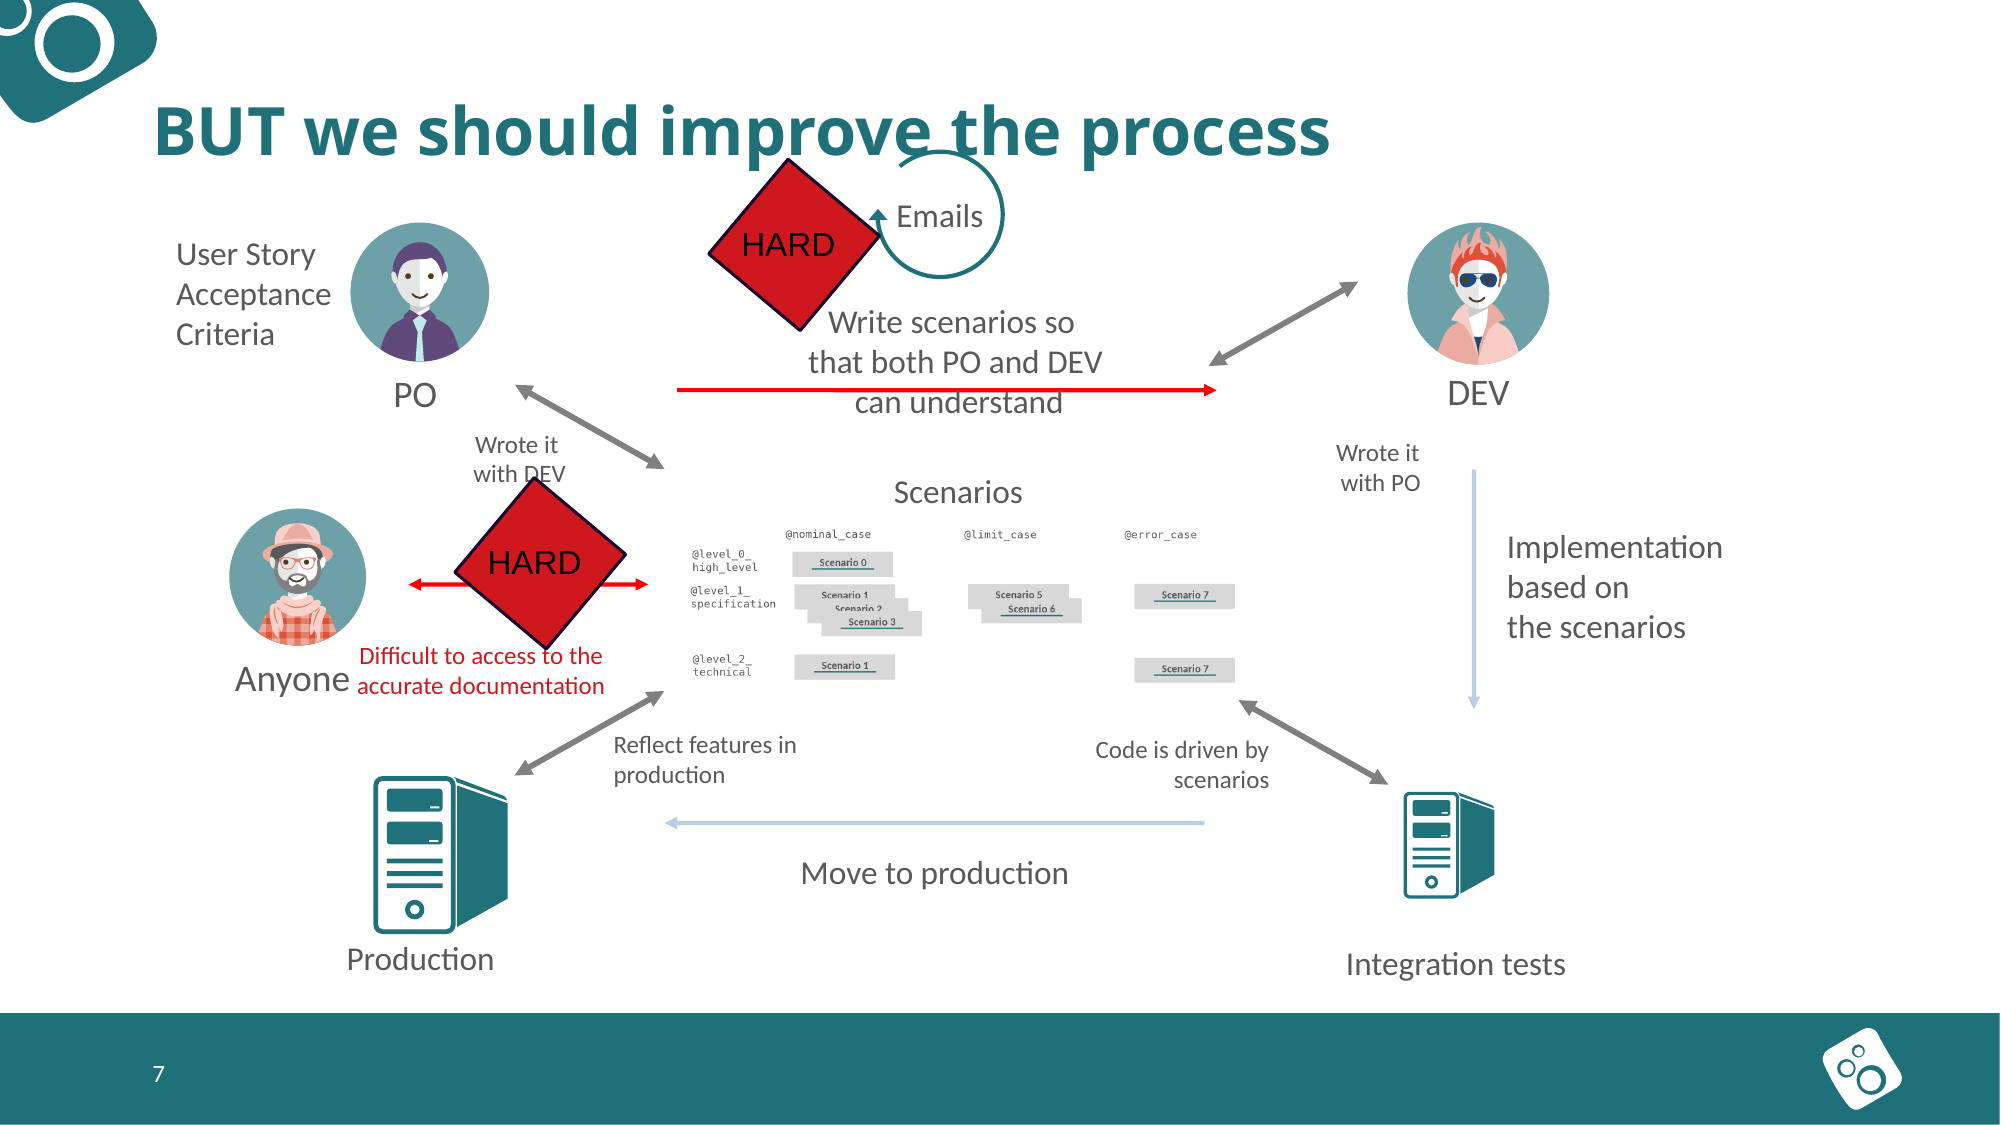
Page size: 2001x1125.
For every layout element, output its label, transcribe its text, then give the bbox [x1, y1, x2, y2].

text_box [420, 309, 437, 328]
text_box [515, 384, 580, 420]
text_box [297, 548, 317, 558]
text_box [890, 151, 996, 186]
text_box [350, 222, 490, 350]
text_box [300, 624, 309, 632]
text_box [708, 233, 726, 269]
text_box [1460, 273, 1476, 287]
text_box [1467, 504, 1481, 710]
text_box [664, 816, 1205, 830]
text_box [406, 321, 417, 347]
text_box [609, 578, 649, 591]
text_box [258, 633, 266, 638]
text_box [1485, 231, 1507, 270]
text_box [408, 578, 470, 591]
text_box [1407, 222, 1550, 352]
text_box [291, 575, 304, 580]
text_box [273, 606, 279, 625]
text_box [1468, 296, 1486, 303]
text_box [262, 541, 334, 562]
text_box [270, 543, 323, 559]
text_box [410, 305, 430, 313]
text_box [266, 624, 273, 633]
text_box [269, 603, 284, 638]
text_box [281, 600, 314, 609]
text_box [278, 562, 297, 580]
text_box Move to production [628, 843, 1242, 898]
text_box [1238, 700, 1389, 785]
text_box [320, 556, 326, 569]
text_box [422, 322, 435, 347]
text_box [288, 593, 301, 598]
text_box [413, 316, 427, 362]
text_box Integration tests [1300, 934, 1613, 989]
text_box Write scenarios so that both PO and DEV can understand [648, 292, 1263, 387]
text_box [883, 242, 997, 278]
text_box [274, 523, 321, 544]
text_box [286, 638, 295, 646]
picture [1403, 791, 1495, 899]
text_box [228, 508, 289, 646]
text_box [1437, 322, 1479, 360]
text_box [312, 605, 321, 627]
text_box [301, 559, 313, 568]
text_box [286, 624, 295, 632]
text_box [402, 309, 420, 328]
text_box [477, 591, 595, 649]
text_box [1480, 242, 1500, 256]
text_box Emails [867, 186, 1013, 242]
text_box Implementation based on the scenarios [1492, 517, 1745, 653]
text_box [282, 523, 314, 541]
text_box HARD [726, 215, 862, 272]
text_box [392, 242, 447, 277]
text_box Scenarios [651, 462, 1265, 518]
picture [678, 521, 1253, 686]
text_box [1450, 242, 1479, 272]
text_box [1451, 242, 1507, 288]
text_box [321, 624, 329, 633]
text_box [229, 508, 367, 633]
text_box [442, 271, 448, 284]
text_box [611, 691, 665, 720]
text_box [514, 727, 598, 776]
text_box [405, 273, 411, 280]
text_box [303, 559, 310, 565]
text_box [293, 592, 308, 599]
text_box [279, 624, 309, 633]
text_box [380, 318, 416, 362]
text_box [300, 633, 309, 638]
text_box [284, 550, 297, 558]
text_box BUT we should improve the process [137, 59, 1863, 208]
text_box [307, 508, 366, 565]
picture [372, 775, 508, 935]
text_box [286, 633, 295, 638]
text_box [1451, 303, 1478, 357]
text_box [1470, 226, 1485, 243]
text_box [288, 578, 307, 587]
text_box [276, 595, 321, 617]
text_box [289, 577, 305, 583]
text_box [677, 387, 1217, 397]
text_box [395, 260, 419, 307]
text_box [419, 259, 444, 307]
text_box Production [307, 929, 535, 984]
text_box [278, 557, 317, 570]
text_box [1479, 322, 1519, 360]
text_box Code is driven by scenarios [1031, 726, 1285, 801]
text_box [309, 605, 327, 642]
text_box [609, 540, 626, 575]
text_box [272, 638, 281, 644]
text_box [286, 619, 295, 624]
text_box DEV [1405, 360, 1552, 421]
text_box [300, 619, 309, 624]
text_box [643, 456, 660, 463]
text_box [258, 624, 266, 633]
text_box [274, 558, 322, 594]
text_box HARD [472, 533, 609, 591]
text_box [315, 638, 323, 644]
text_box [862, 221, 880, 257]
text_box Difficult to access to the accurate documentation [335, 632, 628, 707]
text_box [1470, 310, 1487, 336]
text_box [454, 551, 472, 587]
text_box [1469, 307, 1487, 318]
text_box User Story Acceptance Criteria [161, 224, 349, 359]
text_box [269, 556, 275, 569]
text_box [306, 636, 335, 646]
text_box <number> [137, 1042, 343, 1103]
text_box [1263, 281, 1359, 337]
text_box [428, 273, 434, 280]
text_box [324, 612, 331, 619]
text_box [1474, 336, 1482, 348]
text_box [295, 638, 300, 646]
text_box [391, 271, 398, 284]
text_box [282, 559, 294, 568]
text_box Anyone [219, 646, 335, 707]
text_box Wrote it with DEV [390, 420, 643, 496]
text_box [1501, 272, 1508, 286]
text_box [300, 638, 309, 646]
text_box [1449, 272, 1456, 286]
text_box [411, 293, 429, 299]
text_box [329, 624, 337, 633]
text_box [1480, 273, 1497, 287]
text_box Reflect features in production [598, 720, 851, 796]
text_box [730, 272, 850, 331]
text_box [340, 589, 366, 632]
text_box Wrote it with PO [1251, 429, 1504, 504]
text_box [1478, 303, 1506, 358]
text_box [423, 318, 460, 362]
text_box PO [342, 362, 489, 422]
text_box [297, 560, 317, 580]
text_box [1478, 260, 1503, 309]
text_box [741, 159, 855, 215]
text_box [1454, 260, 1478, 309]
text_box [309, 638, 315, 645]
text_box [487, 477, 601, 533]
text_box [1450, 231, 1471, 265]
